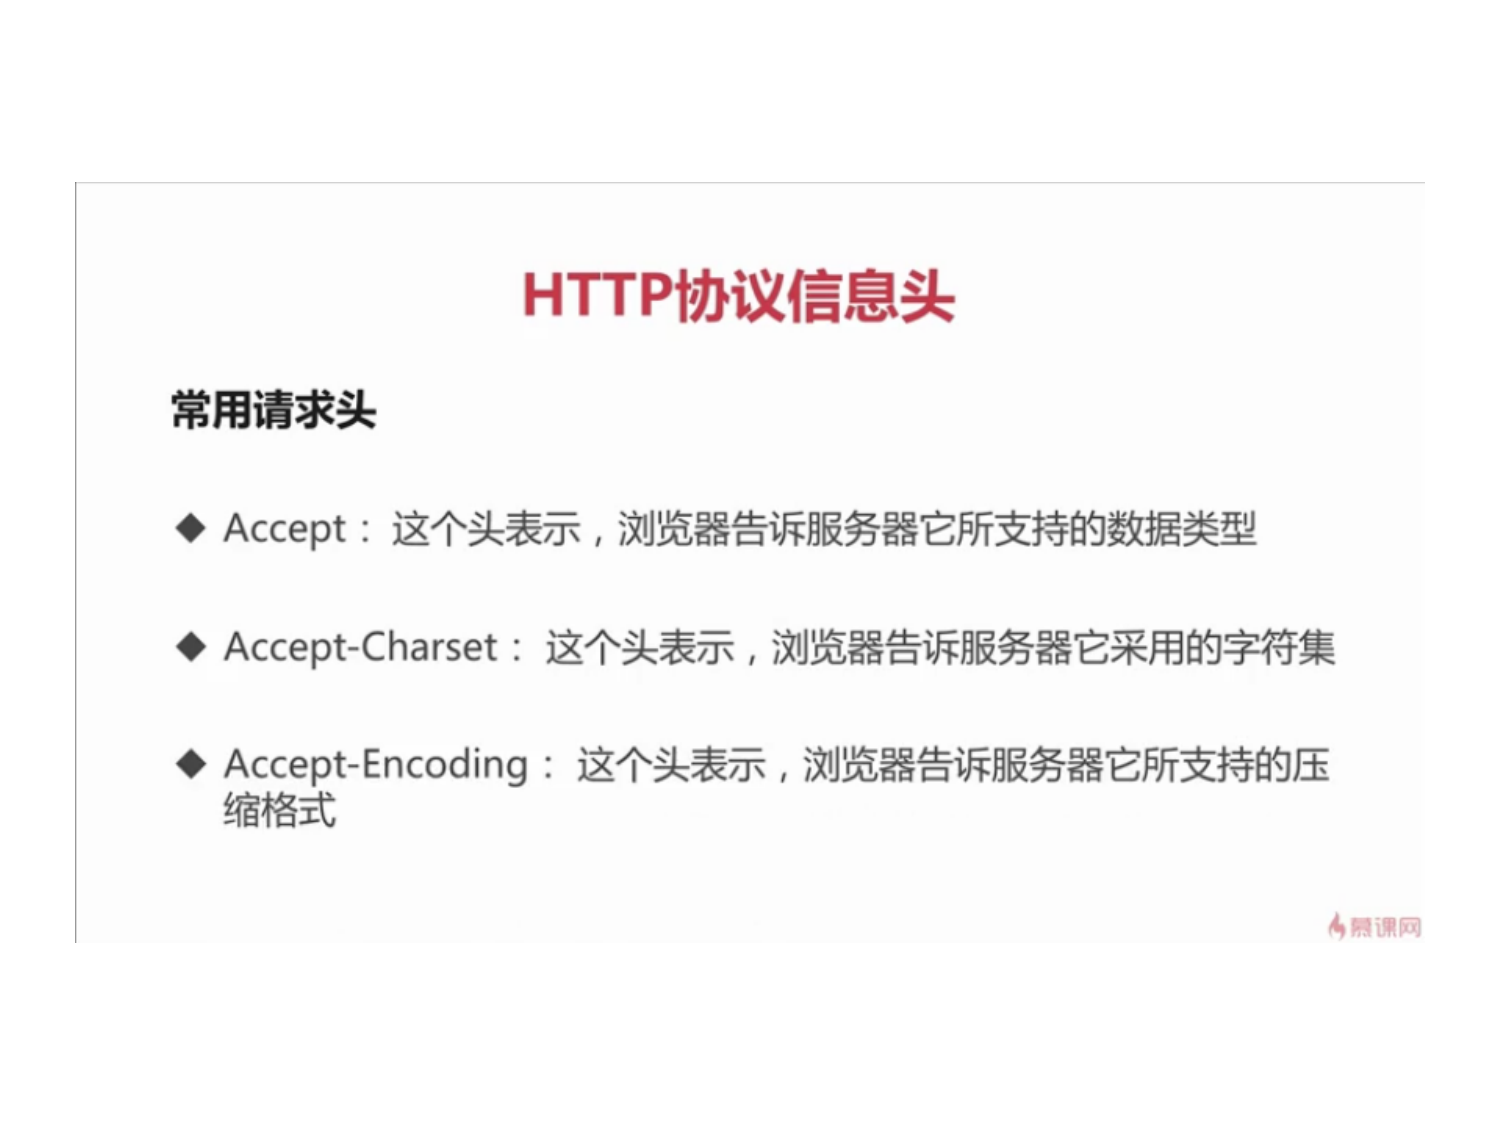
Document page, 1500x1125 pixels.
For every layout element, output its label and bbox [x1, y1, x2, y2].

picture [75, 182, 1425, 943]
